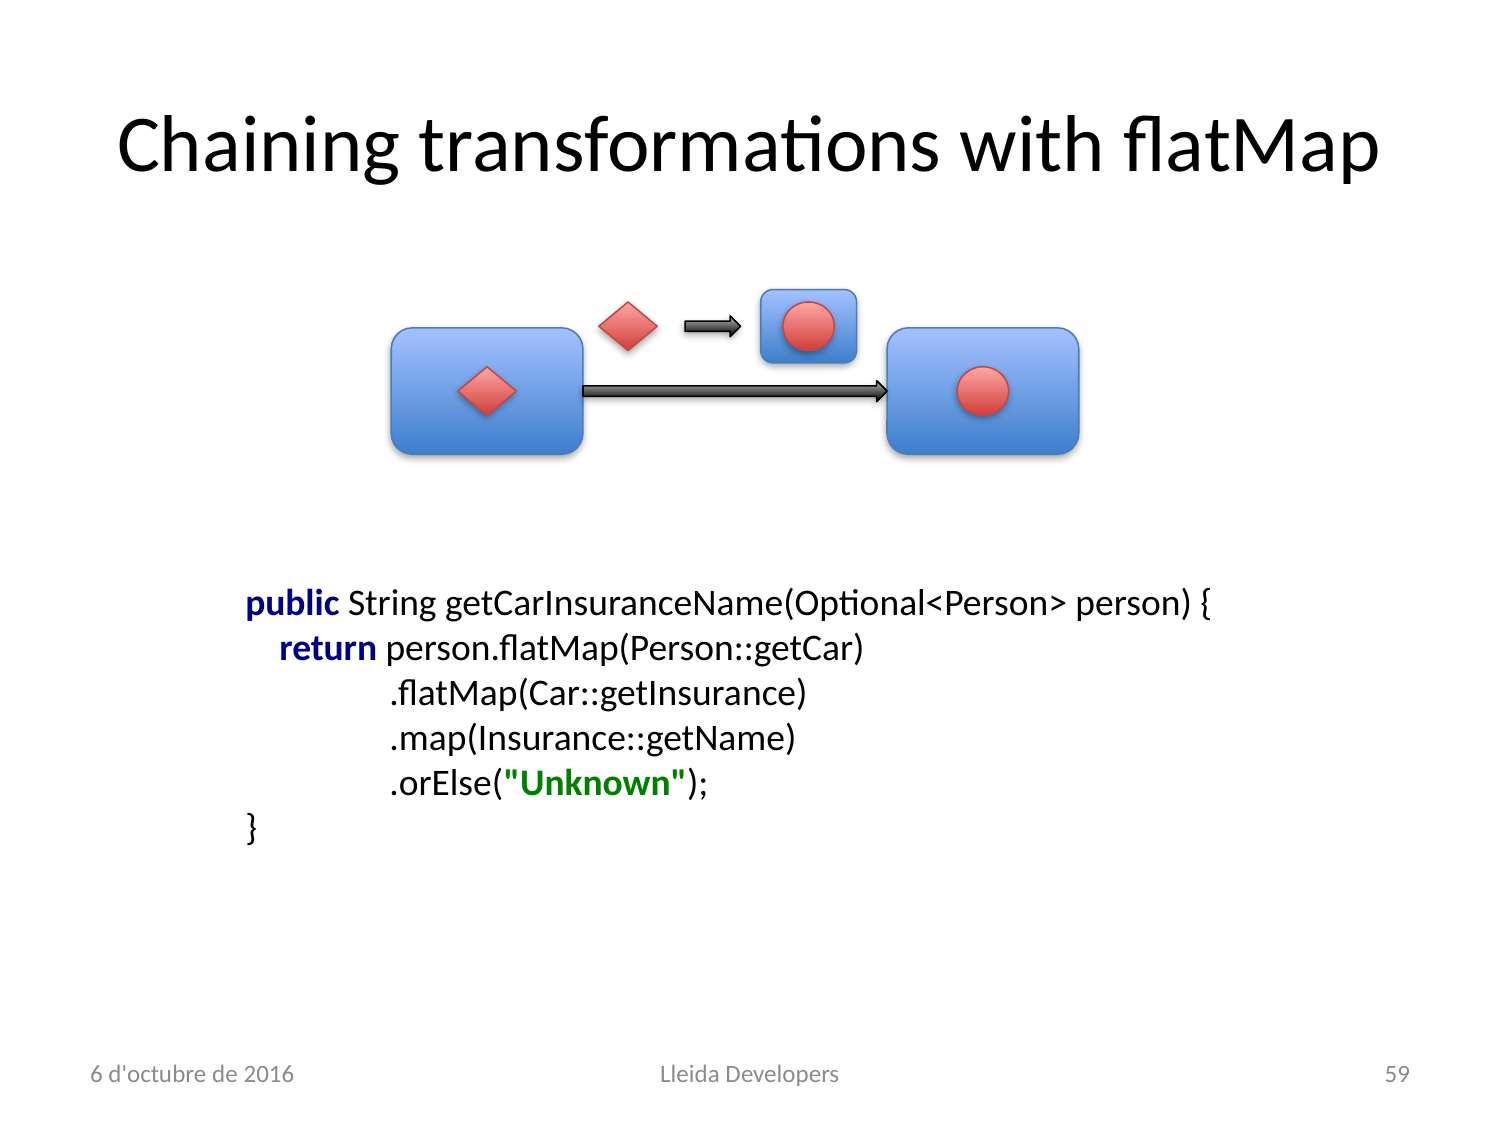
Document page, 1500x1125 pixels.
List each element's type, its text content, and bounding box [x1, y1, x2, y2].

slide_number 6 d'octubre de 2016 [75, 1042, 425, 1103]
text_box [390, 289, 1079, 455]
footer Lleida Developers [512, 1042, 988, 1103]
title Chaining transformations with flatMap [75, 45, 1425, 233]
text_box public String getCarInsuranceName(Optional<Person> person) { return person.flatMap(Person::getCar) .flatMap(Car::getInsurance) .map(Insurance::getName) .orElse("Unknown"); } [230, 570, 1291, 855]
slide_number 59 [1074, 1042, 1425, 1103]
